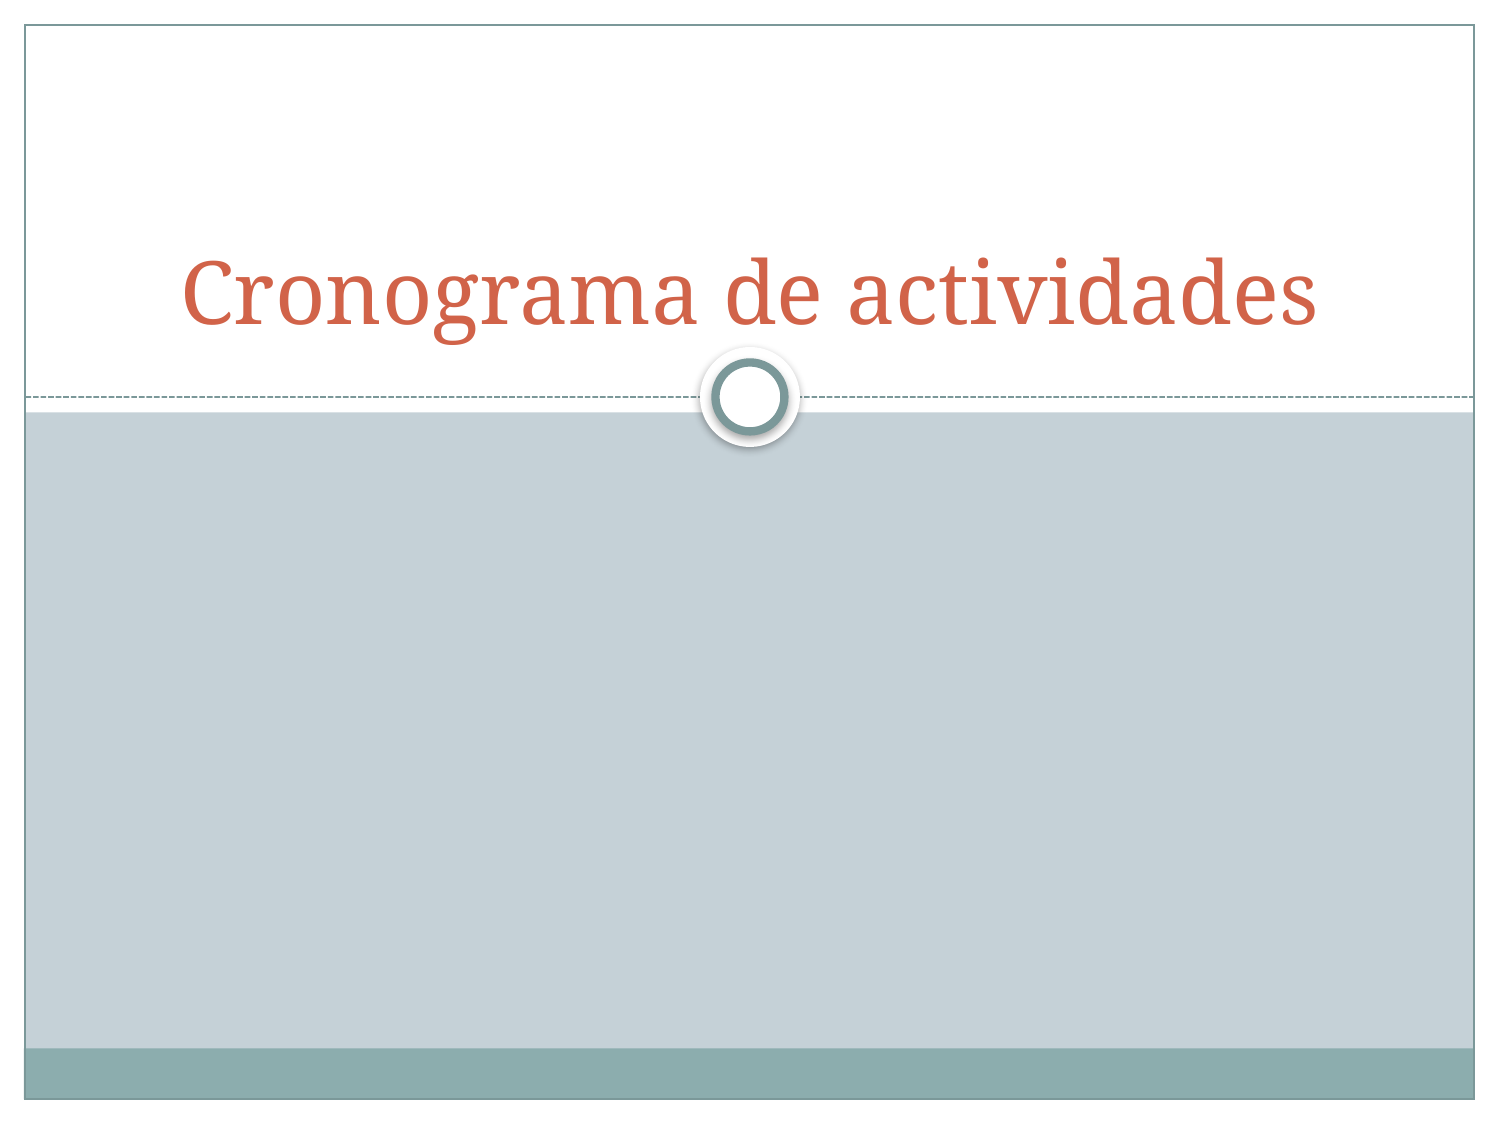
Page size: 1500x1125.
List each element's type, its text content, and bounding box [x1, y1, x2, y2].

title Cronograma de actividades [112, 62, 1388, 350]
